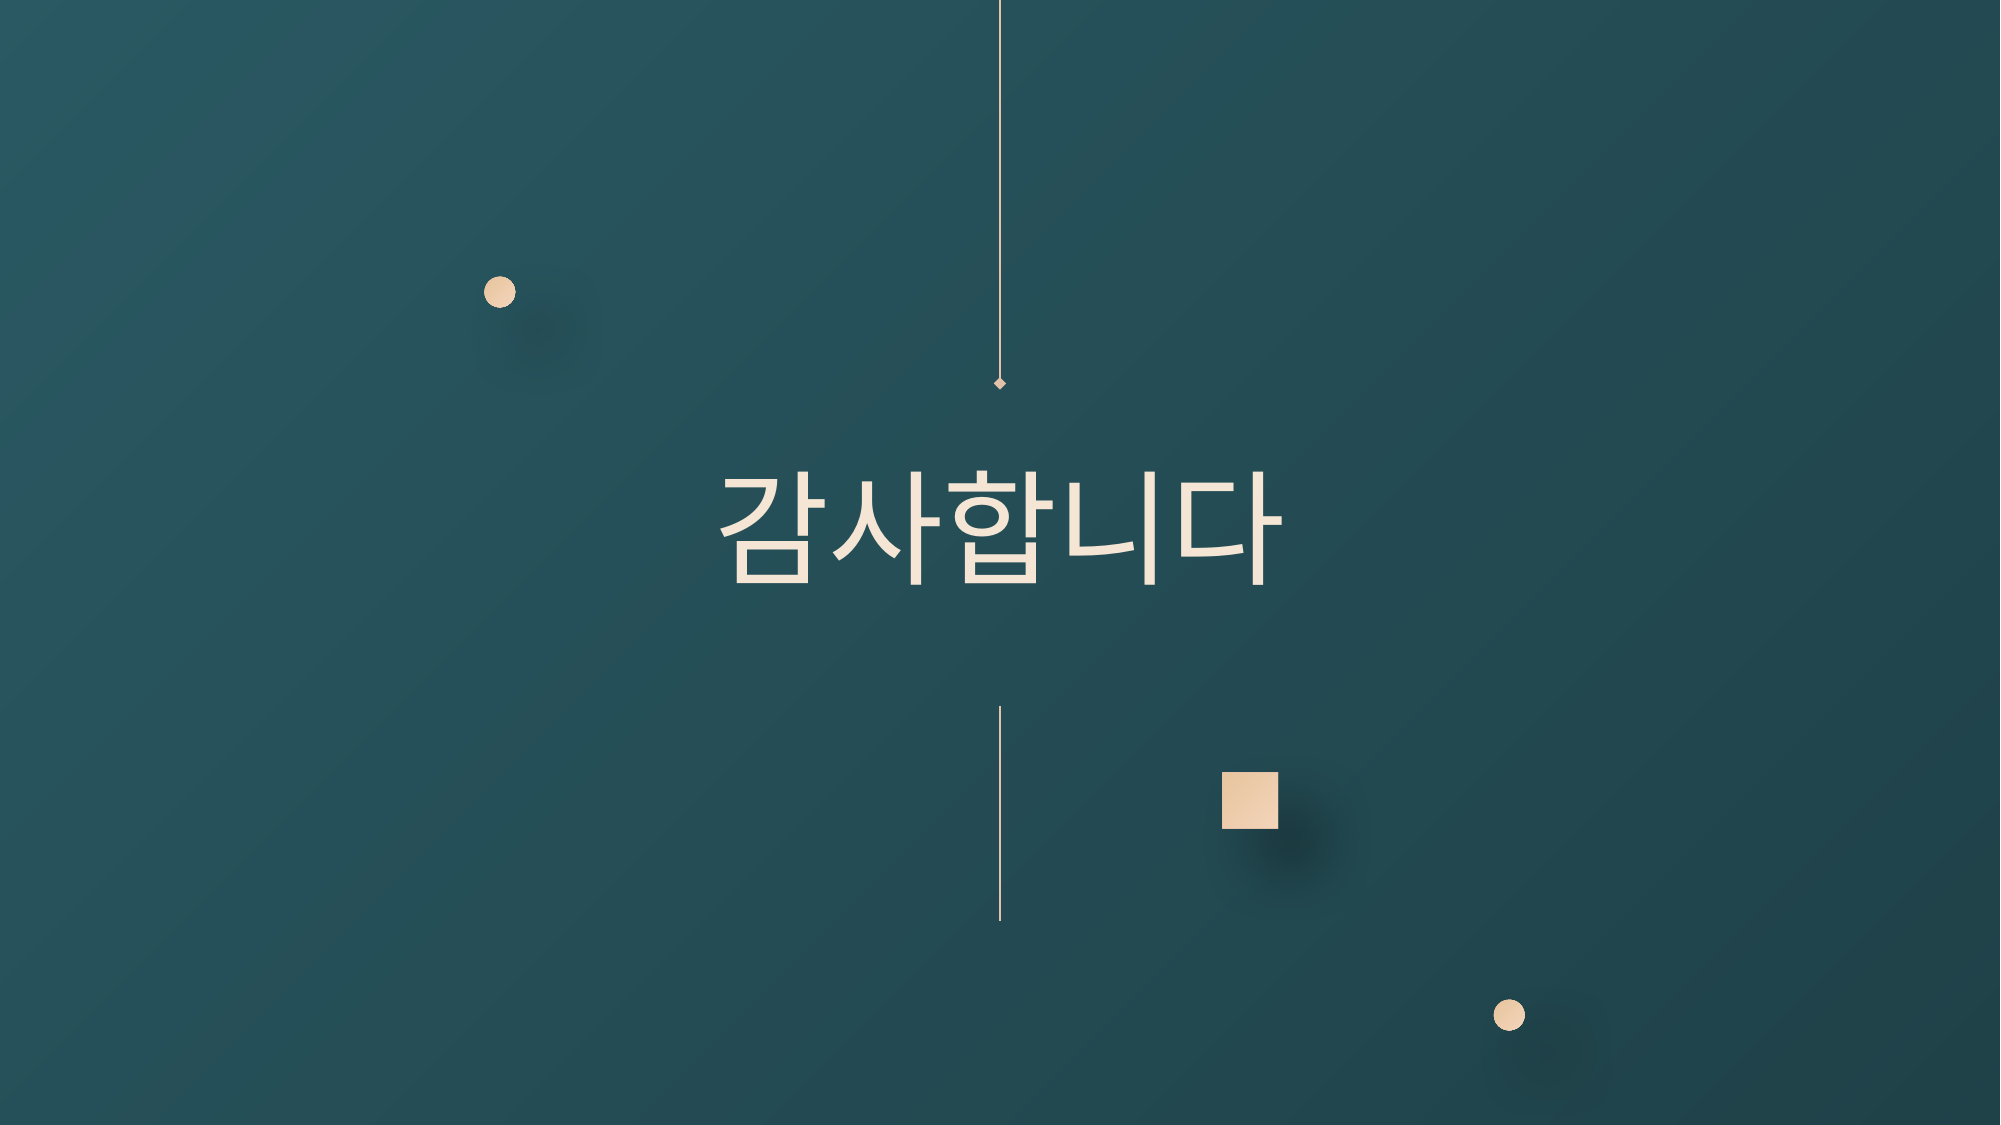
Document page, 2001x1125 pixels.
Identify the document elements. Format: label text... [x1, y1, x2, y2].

text_box [1492, 998, 1526, 1032]
text_box [483, 275, 517, 309]
text_box [1221, 771, 1279, 829]
title 감사합니다 [350, 405, 1651, 647]
